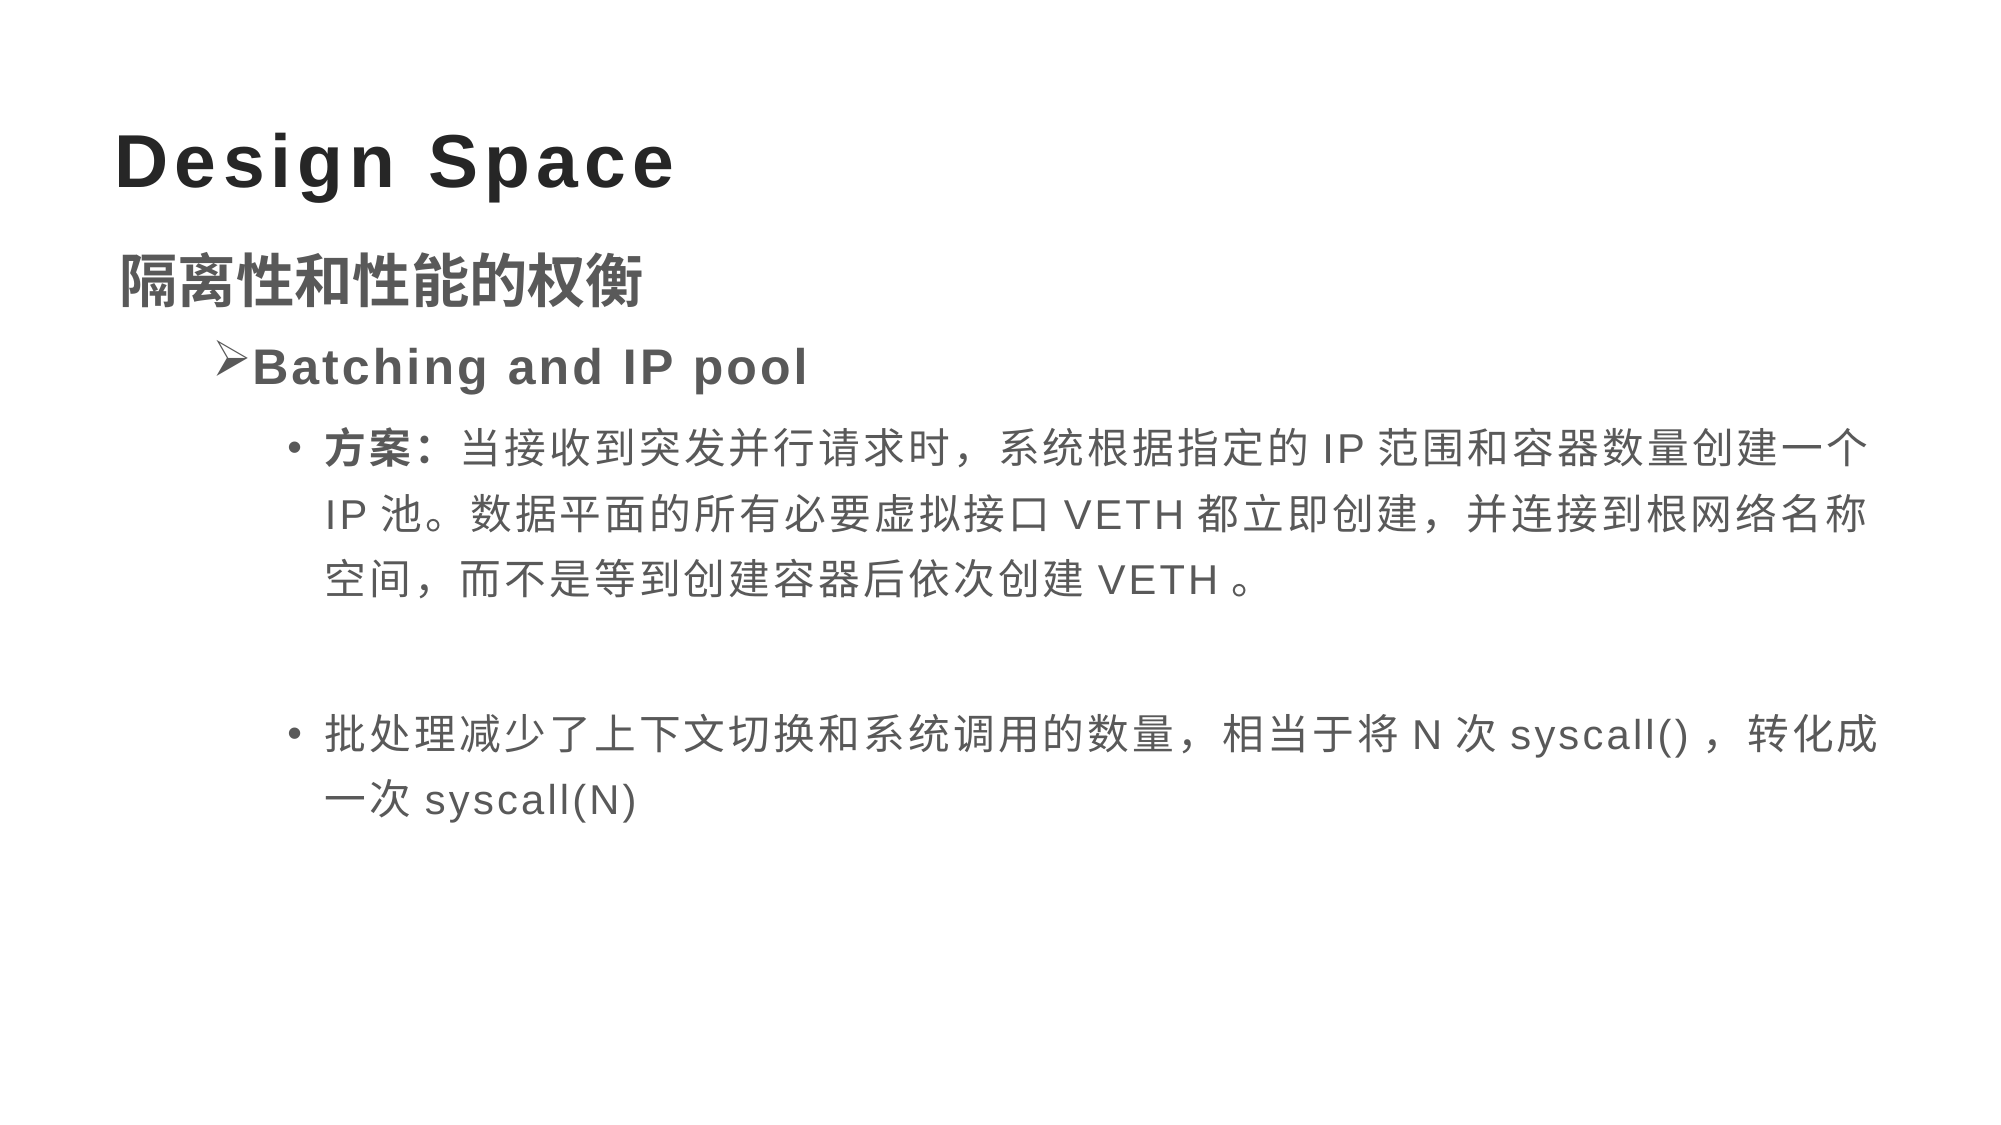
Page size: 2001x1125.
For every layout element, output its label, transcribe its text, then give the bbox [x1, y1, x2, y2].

list Batching and IP pool 方案：当接收到突发并行请求时，系统根据指定的IP范围和容器数量创建一个IP池。数据平面的所有必要虚拟接口VETH都立即创建，并连接到根网络名称空间，而不是等到创建容器后依次创建VETH。 批处理减少了上下文切换和系统调用的数量，相当于将N次syscall()，转化成一次syscall(N) [122, 309, 1923, 1125]
title Design Space [99, 99, 1900, 216]
text_box 隔离性和性能的权衡 [30, 215, 1757, 322]
